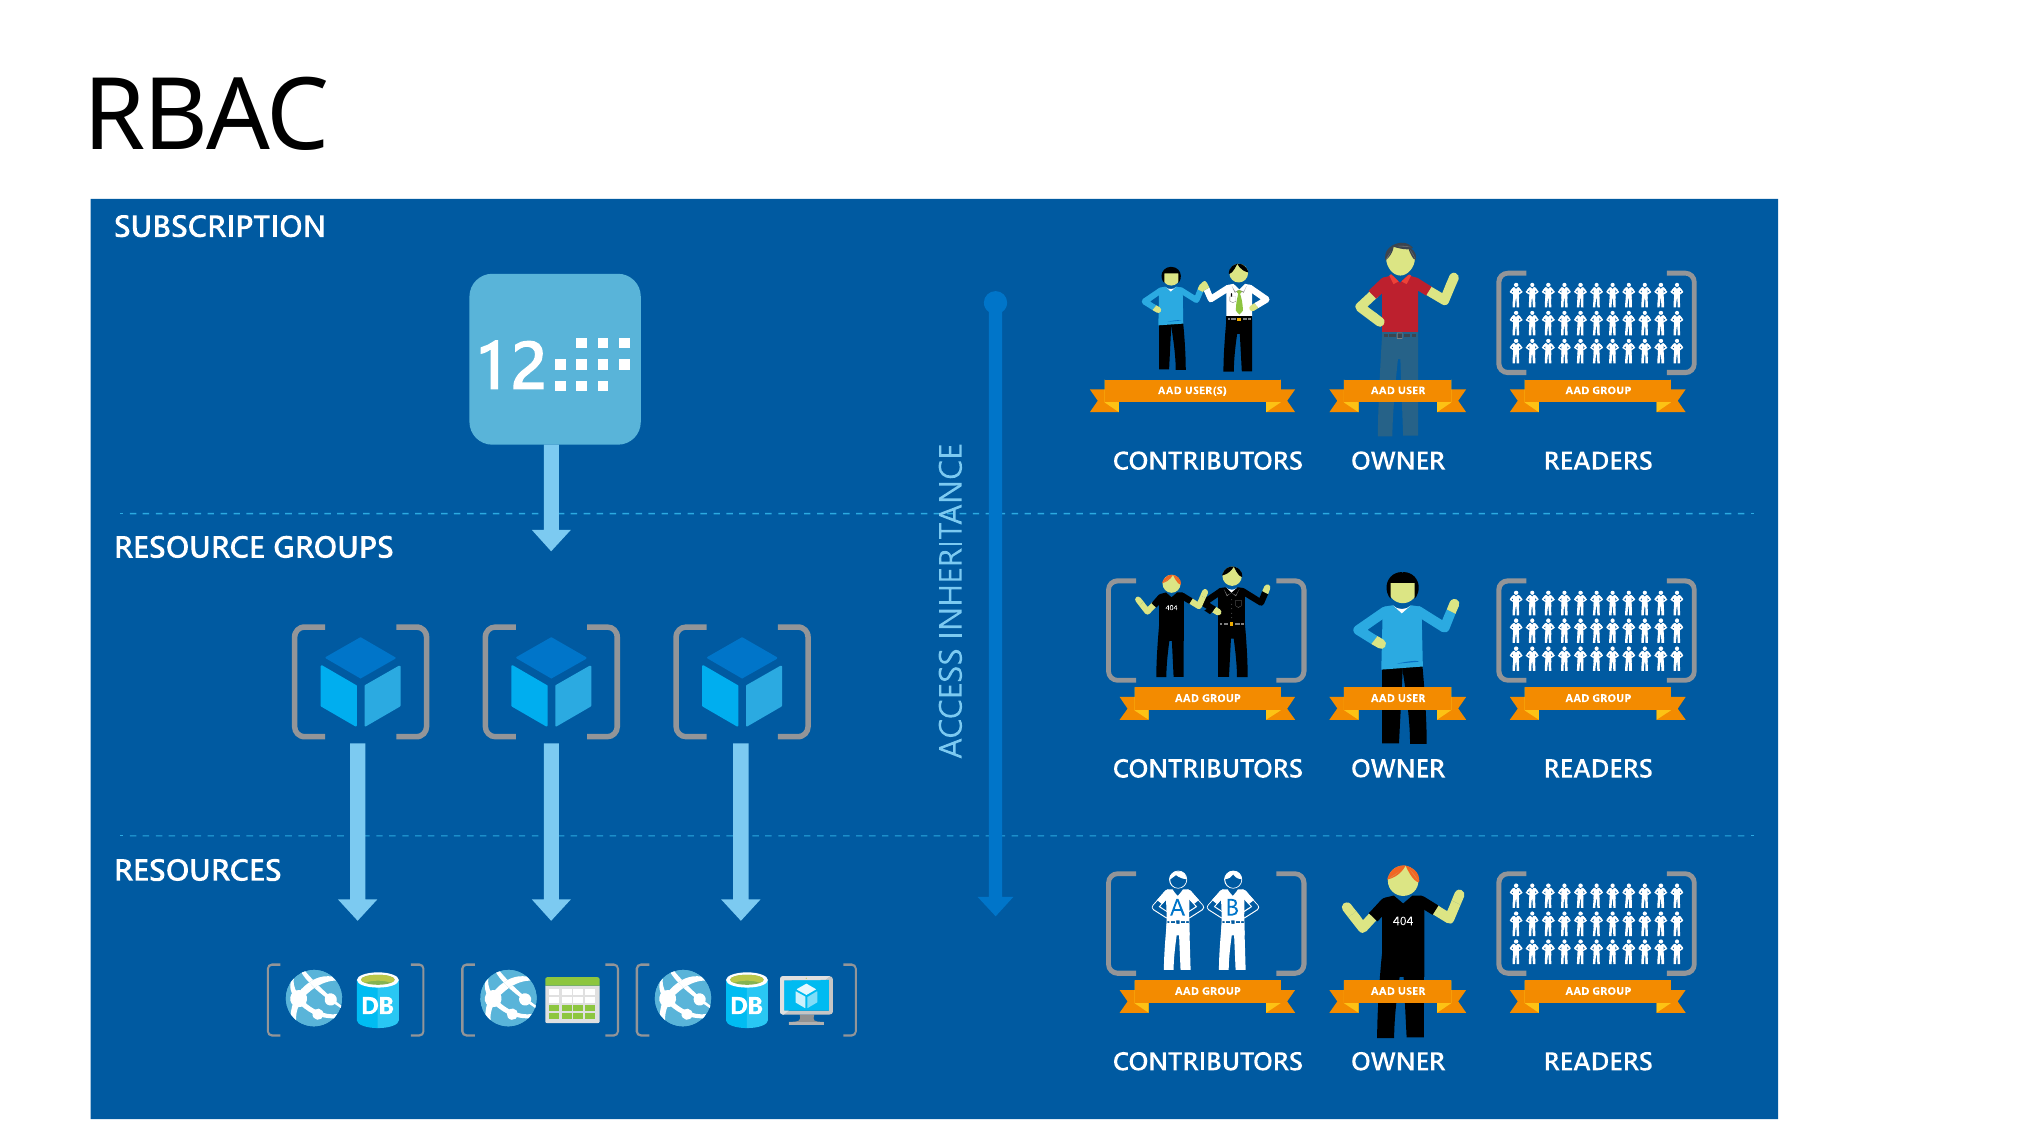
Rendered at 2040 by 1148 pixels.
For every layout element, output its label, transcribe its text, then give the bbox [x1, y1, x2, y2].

title RBAC [60, 48, 1980, 199]
picture [115, 214, 1755, 1071]
text_box [90, 198, 1779, 1120]
